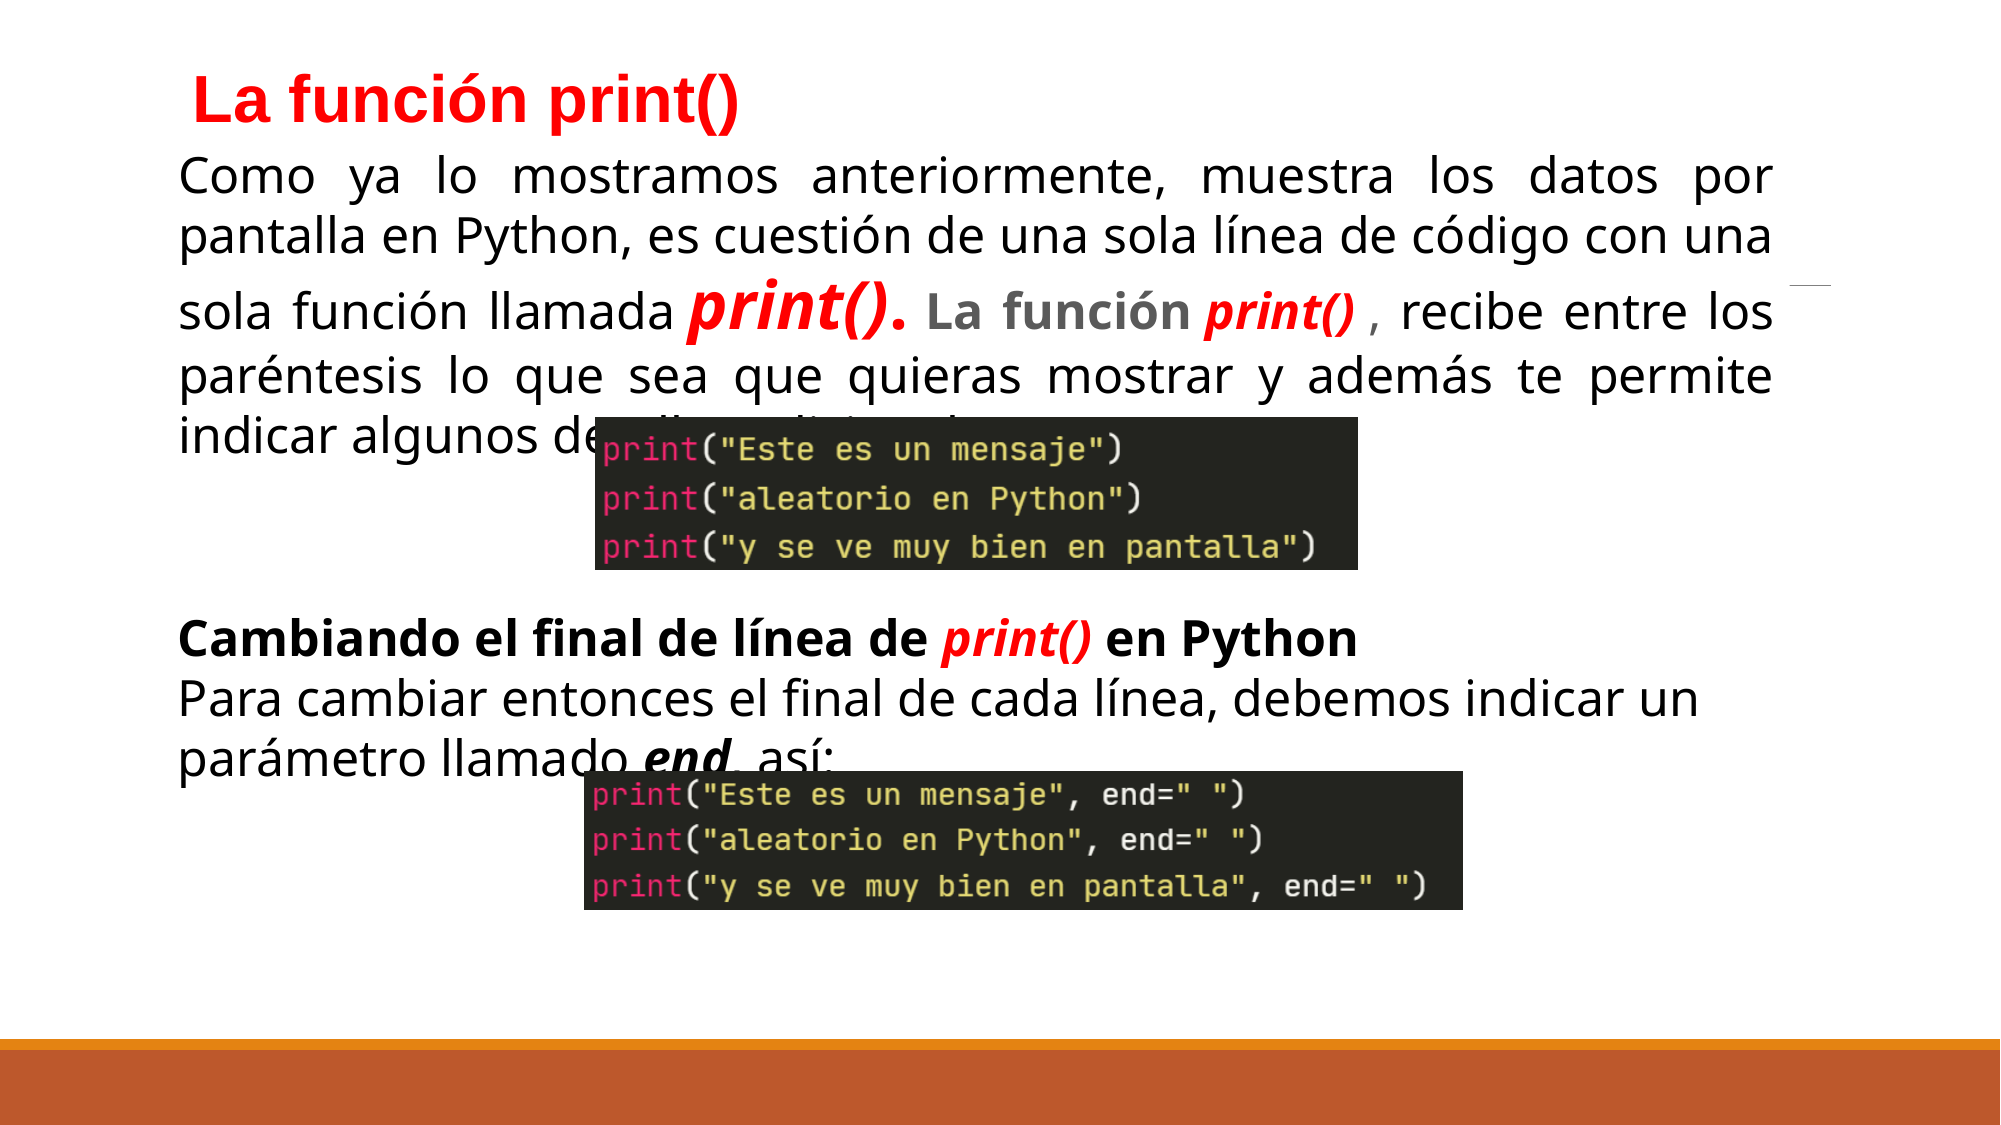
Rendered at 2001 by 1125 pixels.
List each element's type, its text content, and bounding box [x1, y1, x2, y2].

picture [583, 770, 1464, 910]
text_box Cambiando el final de línea de print() en Python Para cambiar entonces el final de cada línea, debemos indicar un parámetro llamado end, así: [163, 599, 1884, 795]
text_box Como ya lo mostramos anteriormente, muestra los datos por pantalla en Python, es cuestión de una sola línea de código con una sola función llamada print(). La función print() , recibe entre los paréntesis lo que sea que quieras mostrar y además te permite indicar algunos detalles adicionales. [163, 135, 1790, 471]
picture [595, 417, 1358, 571]
text_box La función print() [192, 45, 1183, 147]
